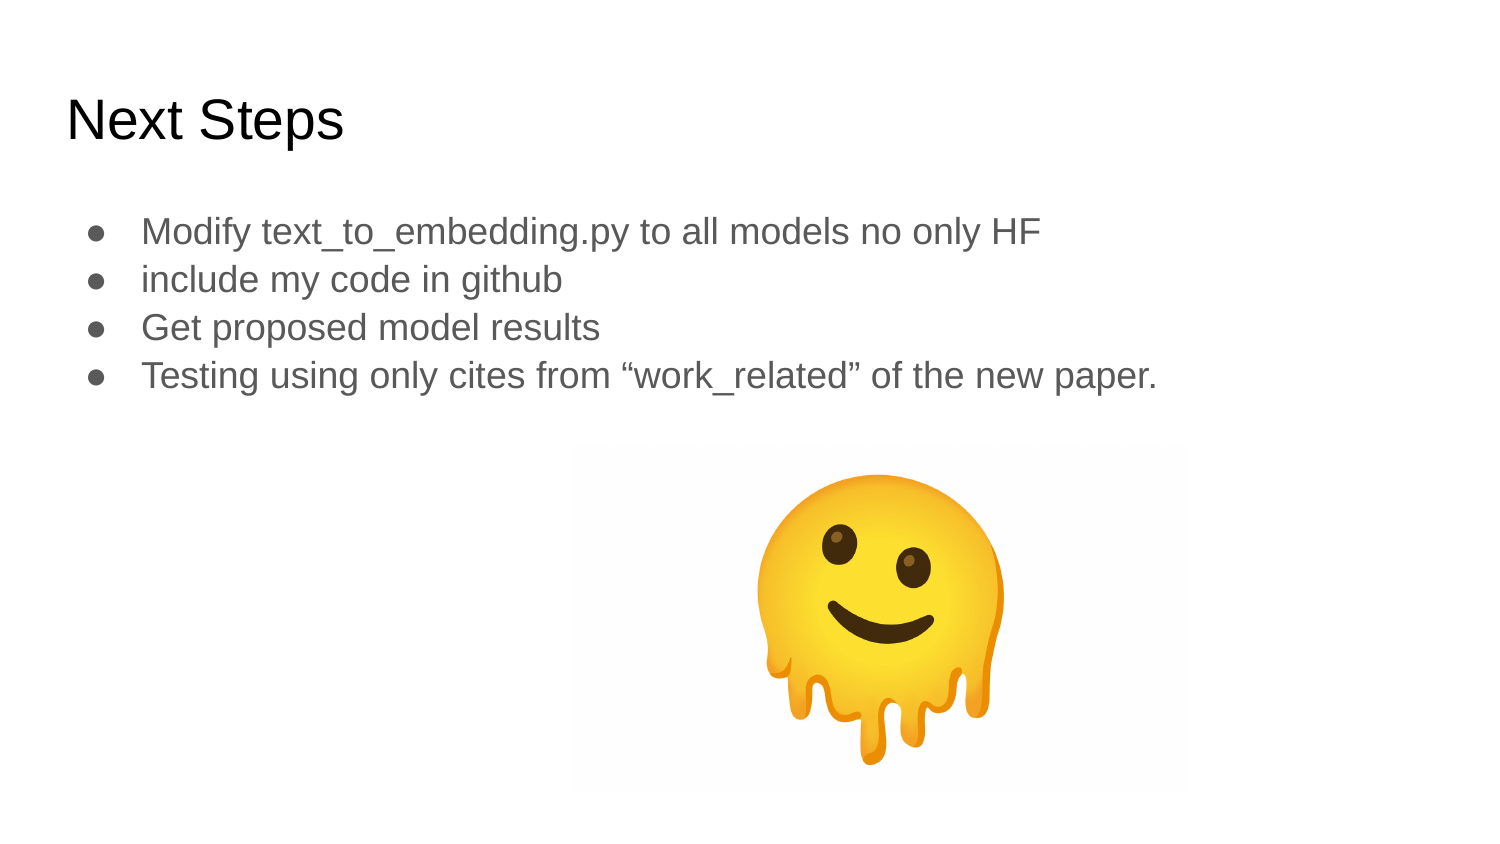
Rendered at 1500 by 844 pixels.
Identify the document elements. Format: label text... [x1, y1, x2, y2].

list Modify text_to_embedding.py to all models no only HF include my code in github Get proposed model results Testing using only cites from “work_related” of the new paper. [51, 189, 1449, 750]
title Next Steps [51, 72, 1449, 167]
picture [573, 445, 1188, 792]
